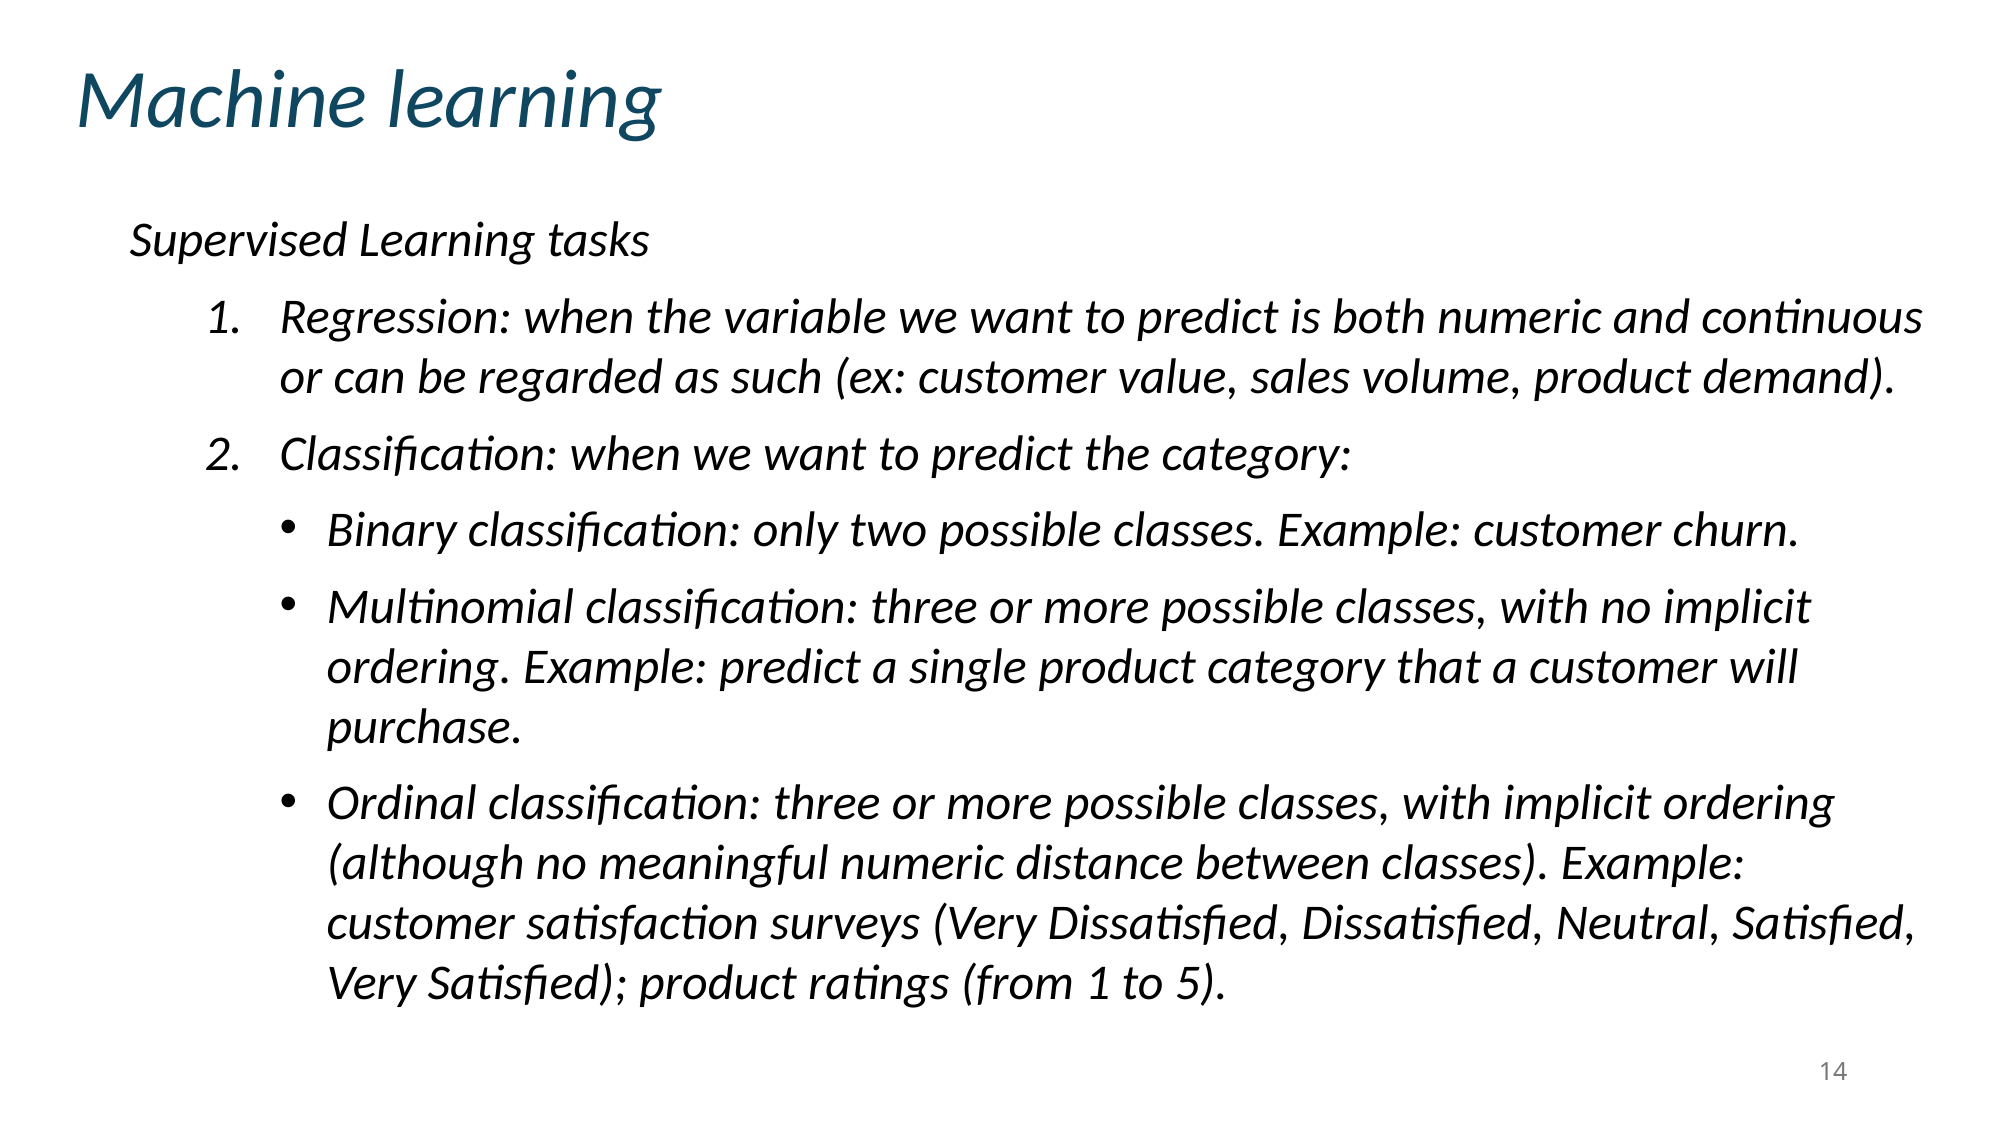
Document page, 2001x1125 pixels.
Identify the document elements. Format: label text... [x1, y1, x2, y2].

text_box Supervised Learning tasks Regression: when the variable we want to predict is both numeric and continuous or can be regarded as such (ex: customer value, sales volume, product demand). Classification: when we want to predict the category: Binary classification: only two possible classes. Example: customer churn. Multinomial classification: three or more possible classes, with no implicit ordering. Example: predict a single product category that a customer will purchase. Ordinal classification: three or more possible classes, with implicit ordering (although no meaningful numeric distance between classes). Example: customer satisfaction surveys (Very Dissatisfied, Dissatisfied, Neutral, Satisfied, Very Satisfied); product ratings (from 1 to 5). [114, 169, 1942, 1018]
slide_number 14 [1412, 1042, 1863, 1103]
text_box Machine learning [0, 1, 1086, 152]
